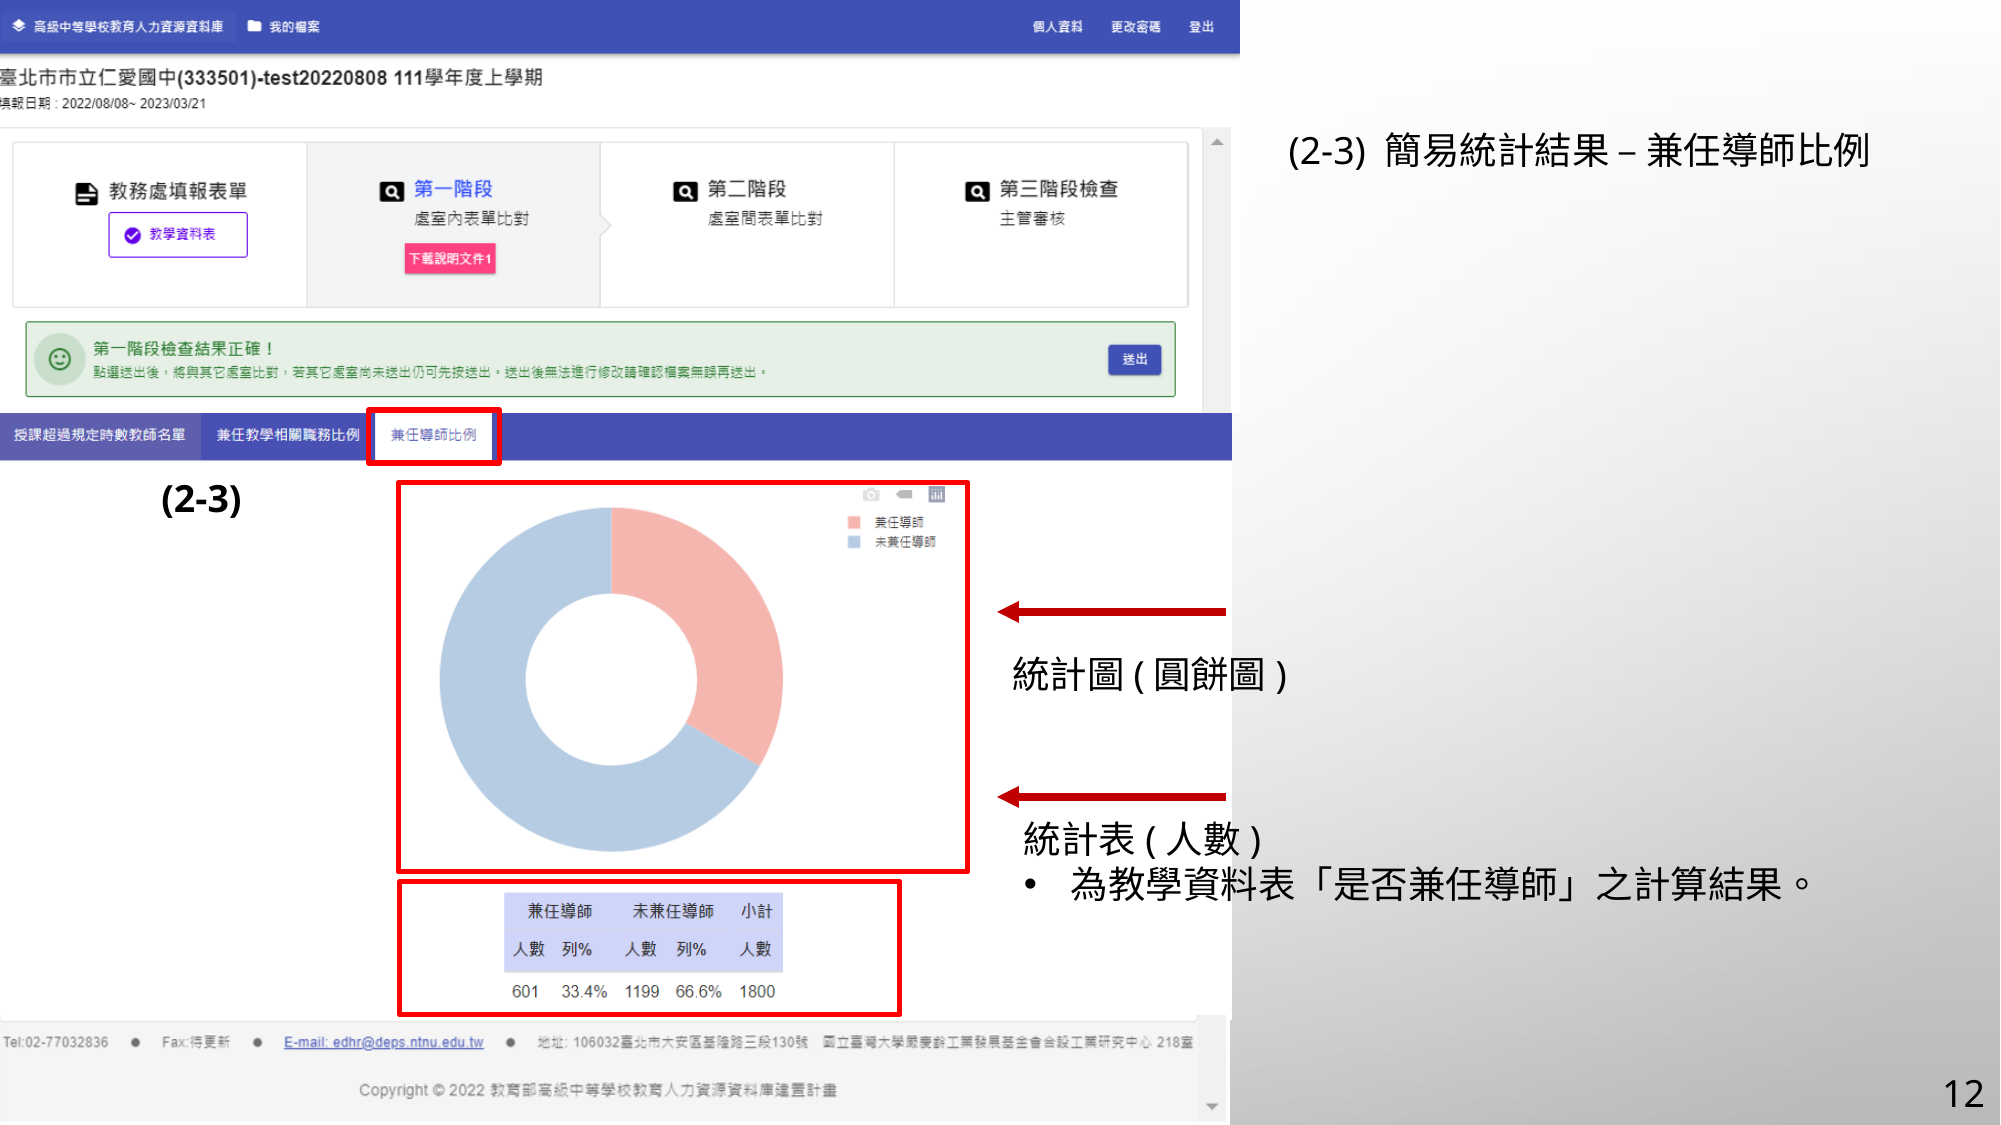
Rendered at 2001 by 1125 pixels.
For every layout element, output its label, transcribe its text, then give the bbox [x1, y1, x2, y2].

text_box 統計圖(圓餅圖) [1245, 643, 1302, 704]
picture [1241, 0, 2000, 1125]
text_box (2-3) 簡易統計結果 – 兼任導師比例 [1273, 119, 1954, 270]
slide_number 12 [1874, 1065, 2000, 1125]
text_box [0, 0, 1241, 1125]
text_box 統計表(人數) 為教學資料表「是否兼任導師」之計算結果。 [1245, 808, 1965, 913]
